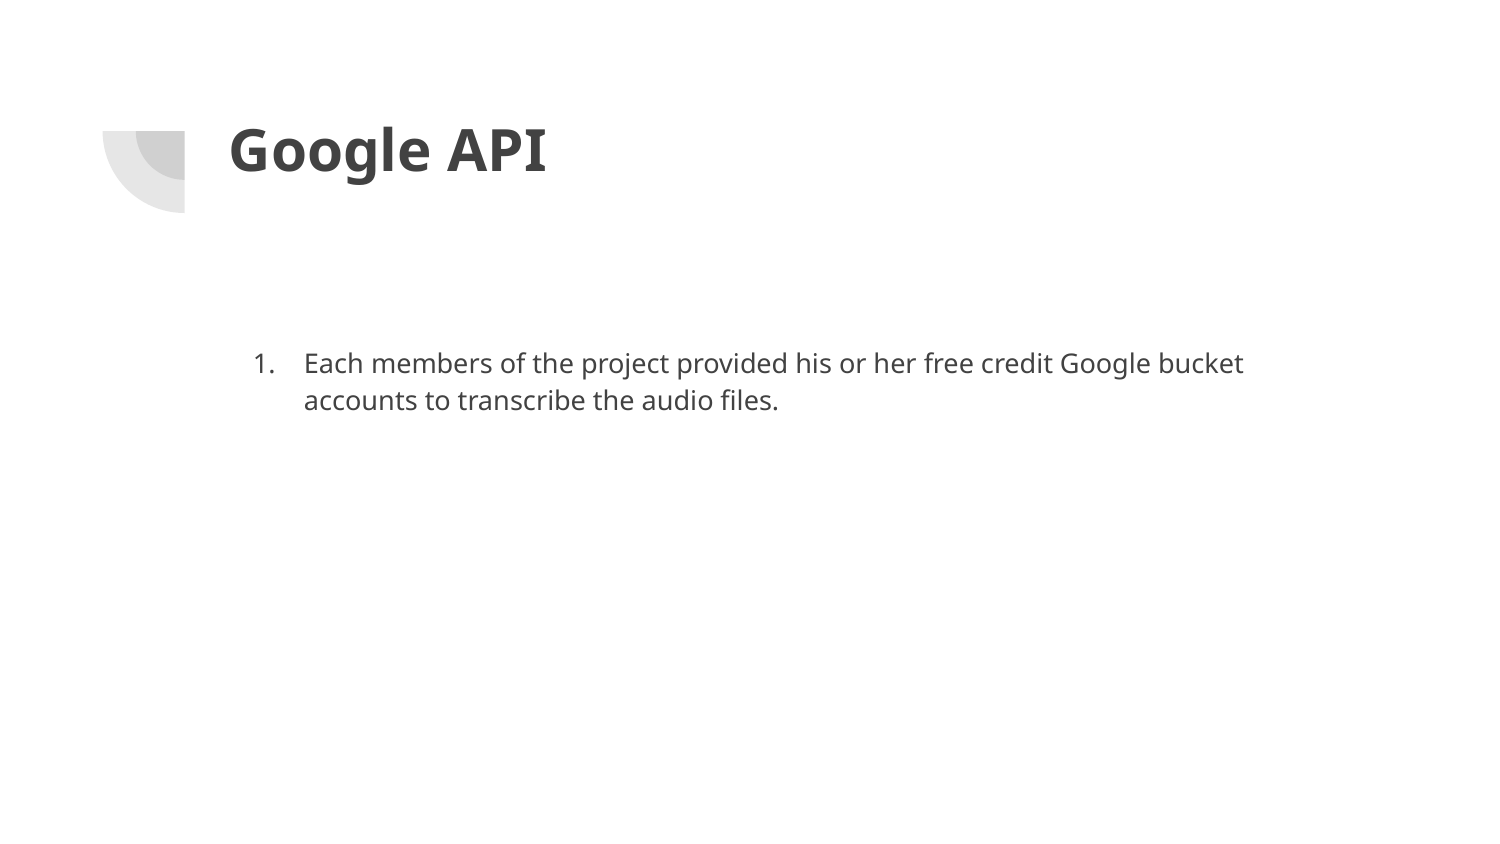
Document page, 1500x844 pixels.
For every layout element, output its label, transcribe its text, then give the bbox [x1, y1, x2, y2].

title Google API [213, 98, 1368, 263]
list Each members of the project provided his or her free credit Google bucket accounts to transcribe the audio files. [213, 326, 1368, 744]
